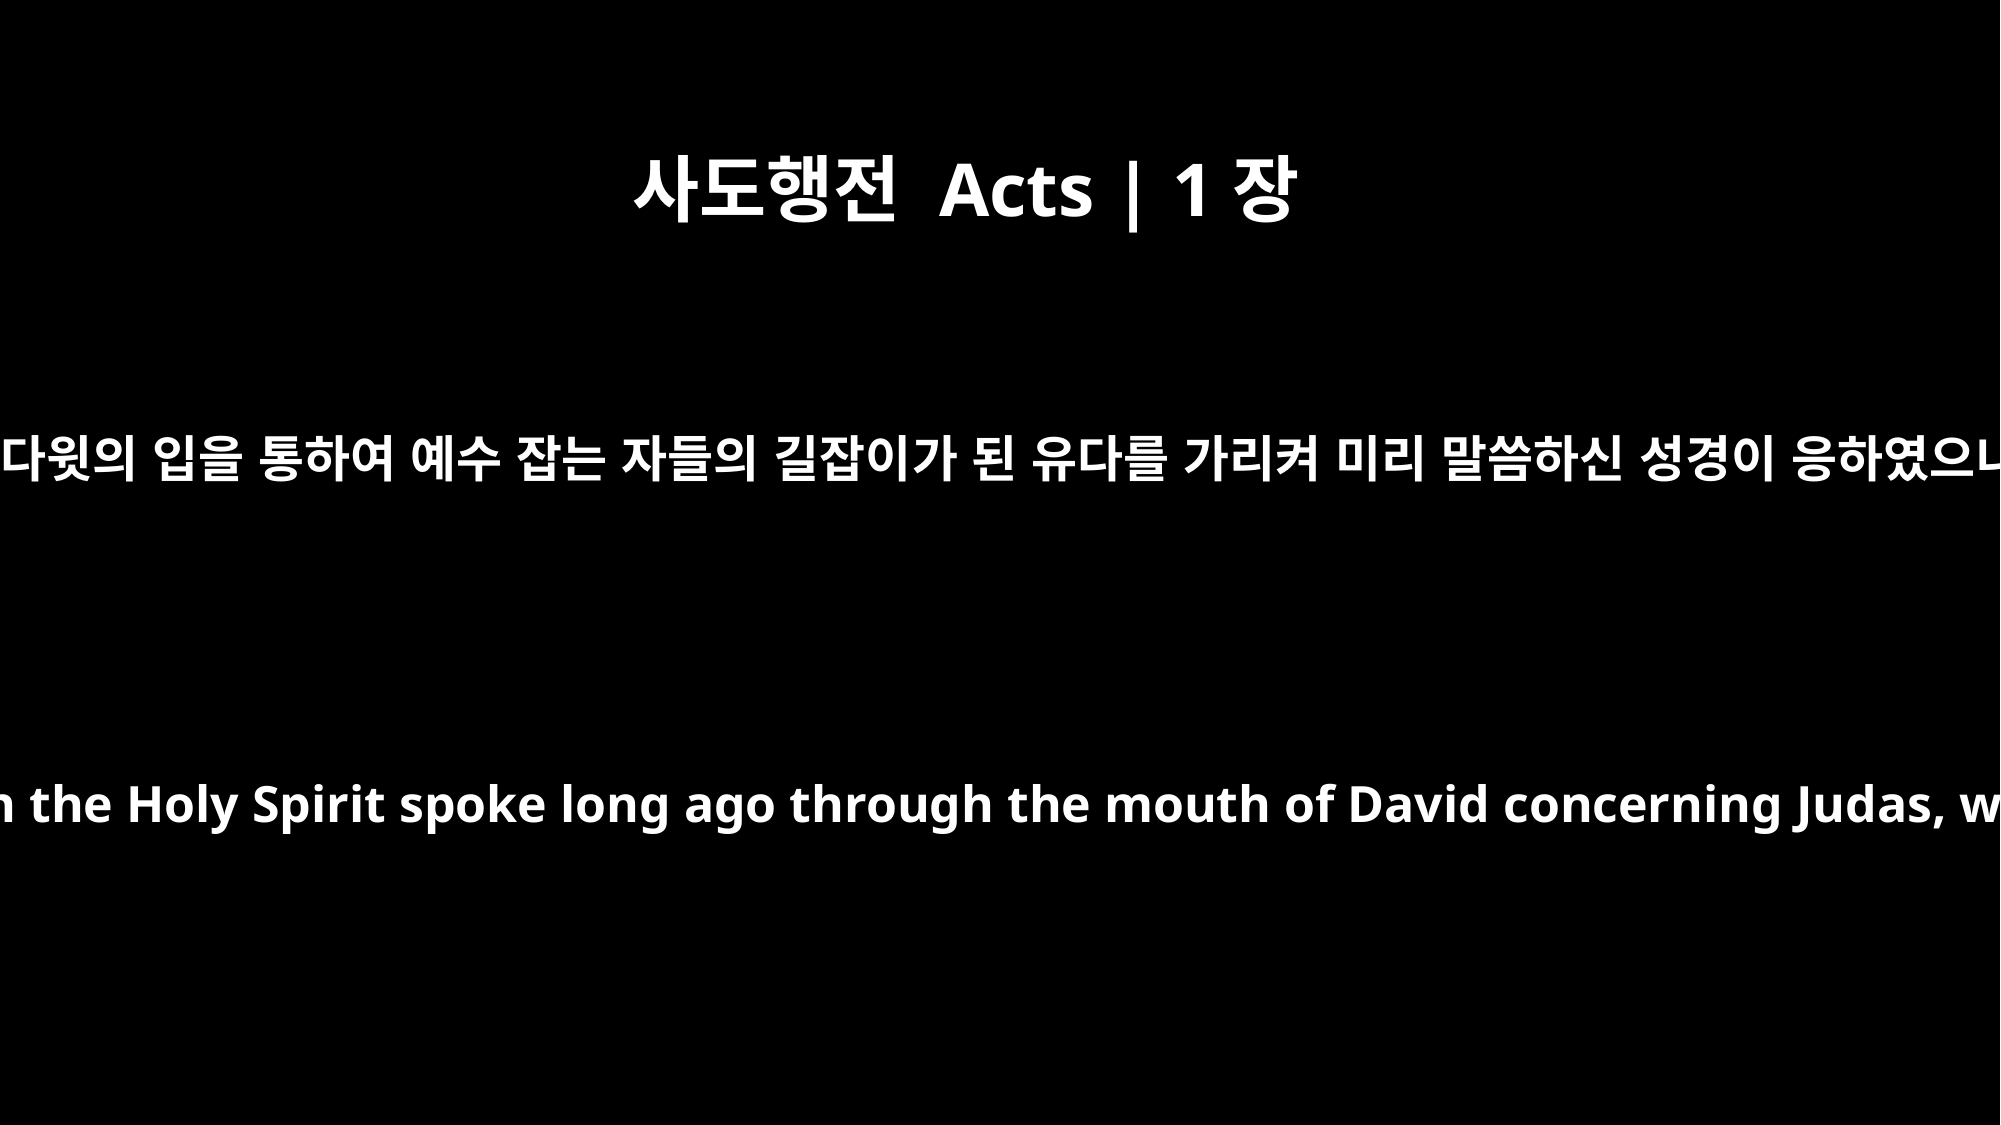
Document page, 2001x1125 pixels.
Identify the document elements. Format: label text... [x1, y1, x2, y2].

text_box and said, "Brothers, the Scripture had to be fulfilled which the Holy Spirit spoke long ago through the mouth of David concerning Judas, who served as guide for those who arrested Jesus -- [0, 764, 2000, 840]
text_box 사도행전 Acts | 1장 [617, 136, 1315, 239]
text_box 16 형제들아 성령이 다윗의 입을 통하여 예수 잡는 자들의 길잡이가 된 유다를 가리켜 미리 말씀하신 성경이 응하였으니 마땅하도다 [0, 359, 2000, 495]
